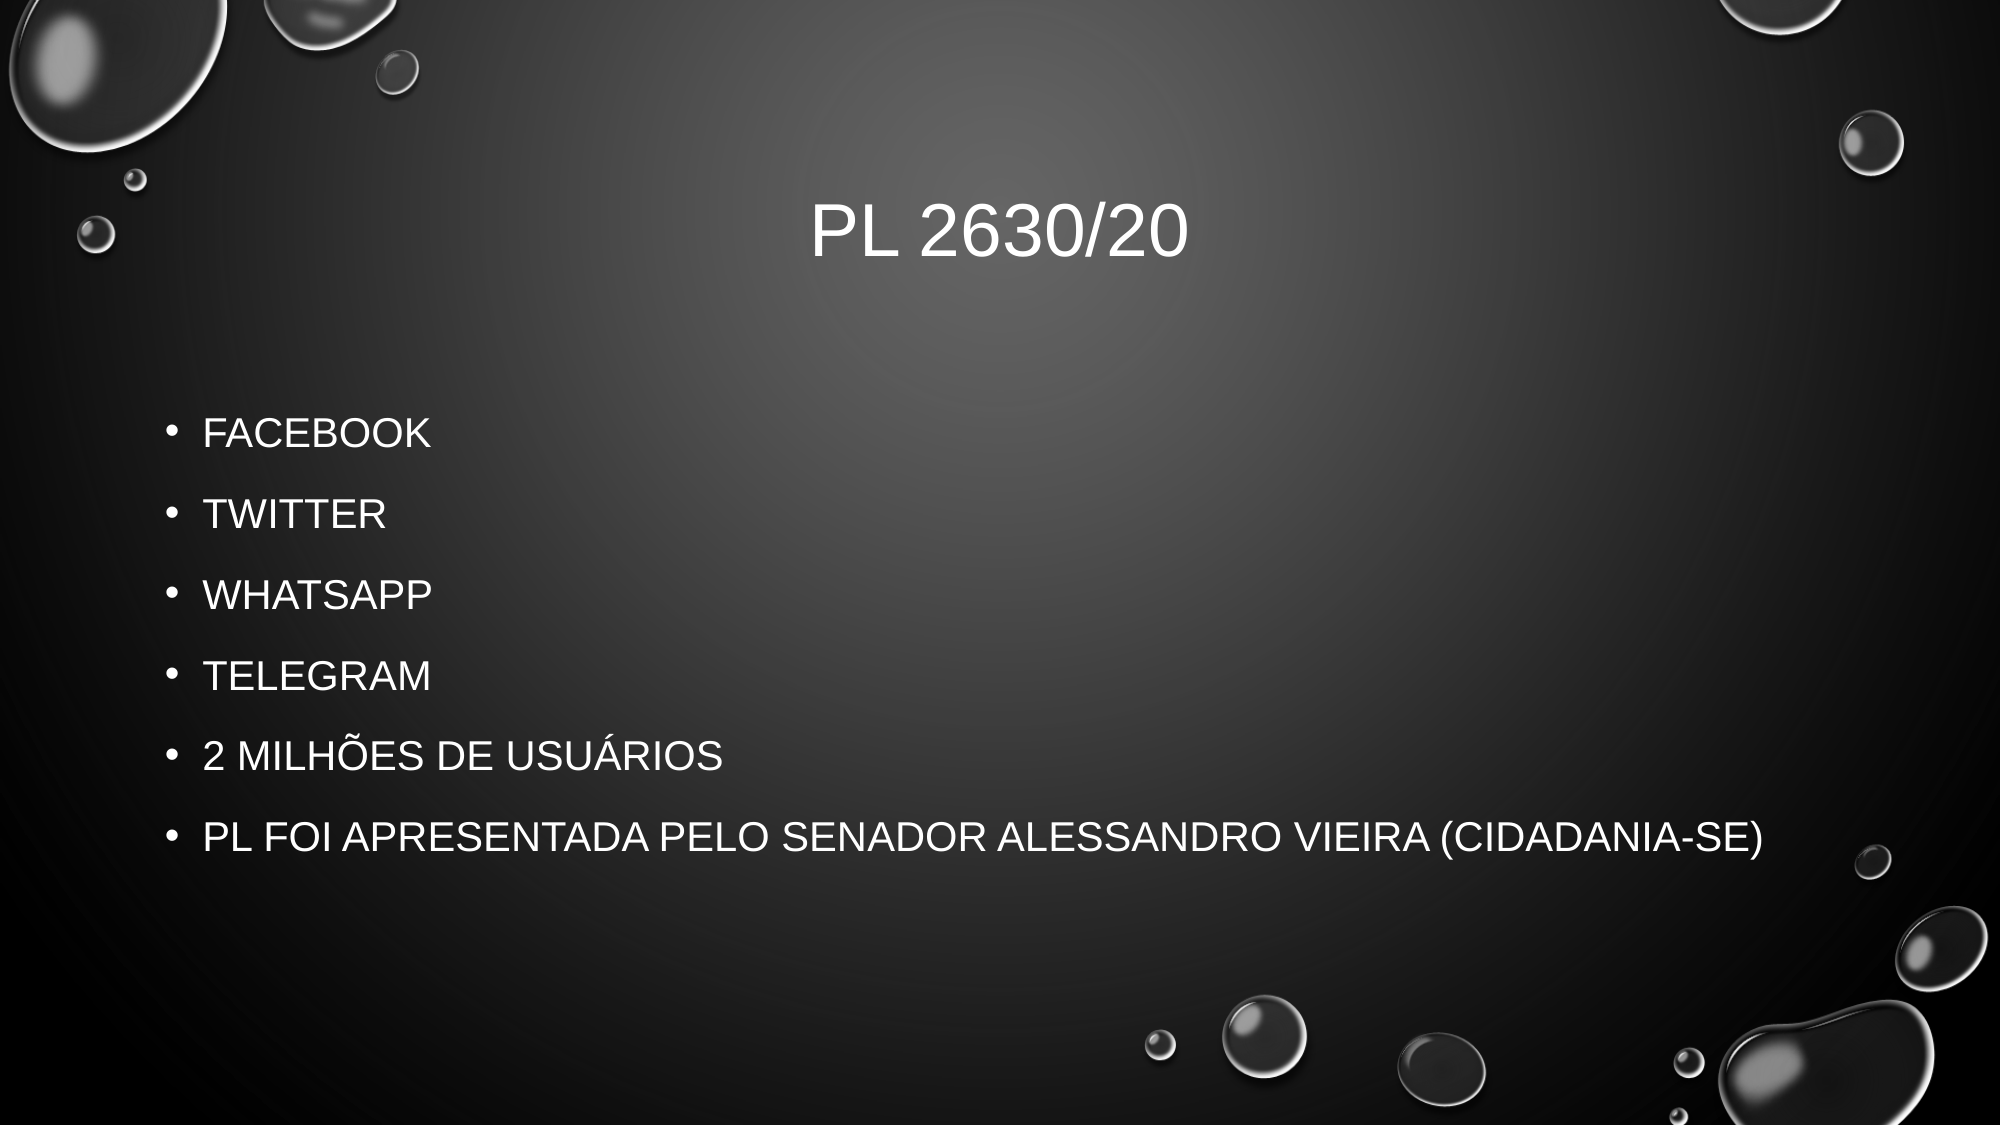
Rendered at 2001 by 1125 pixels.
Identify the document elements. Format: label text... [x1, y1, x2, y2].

title PL 2630/20 [149, 101, 1851, 364]
picture [0, 0, 2000, 1125]
list Facebook Twitter Whatsapp Telegram 2 milhões de usuários Pl foi apresentada pelo senador alessandro vieira (cidadania-SE) [149, 388, 1850, 950]
